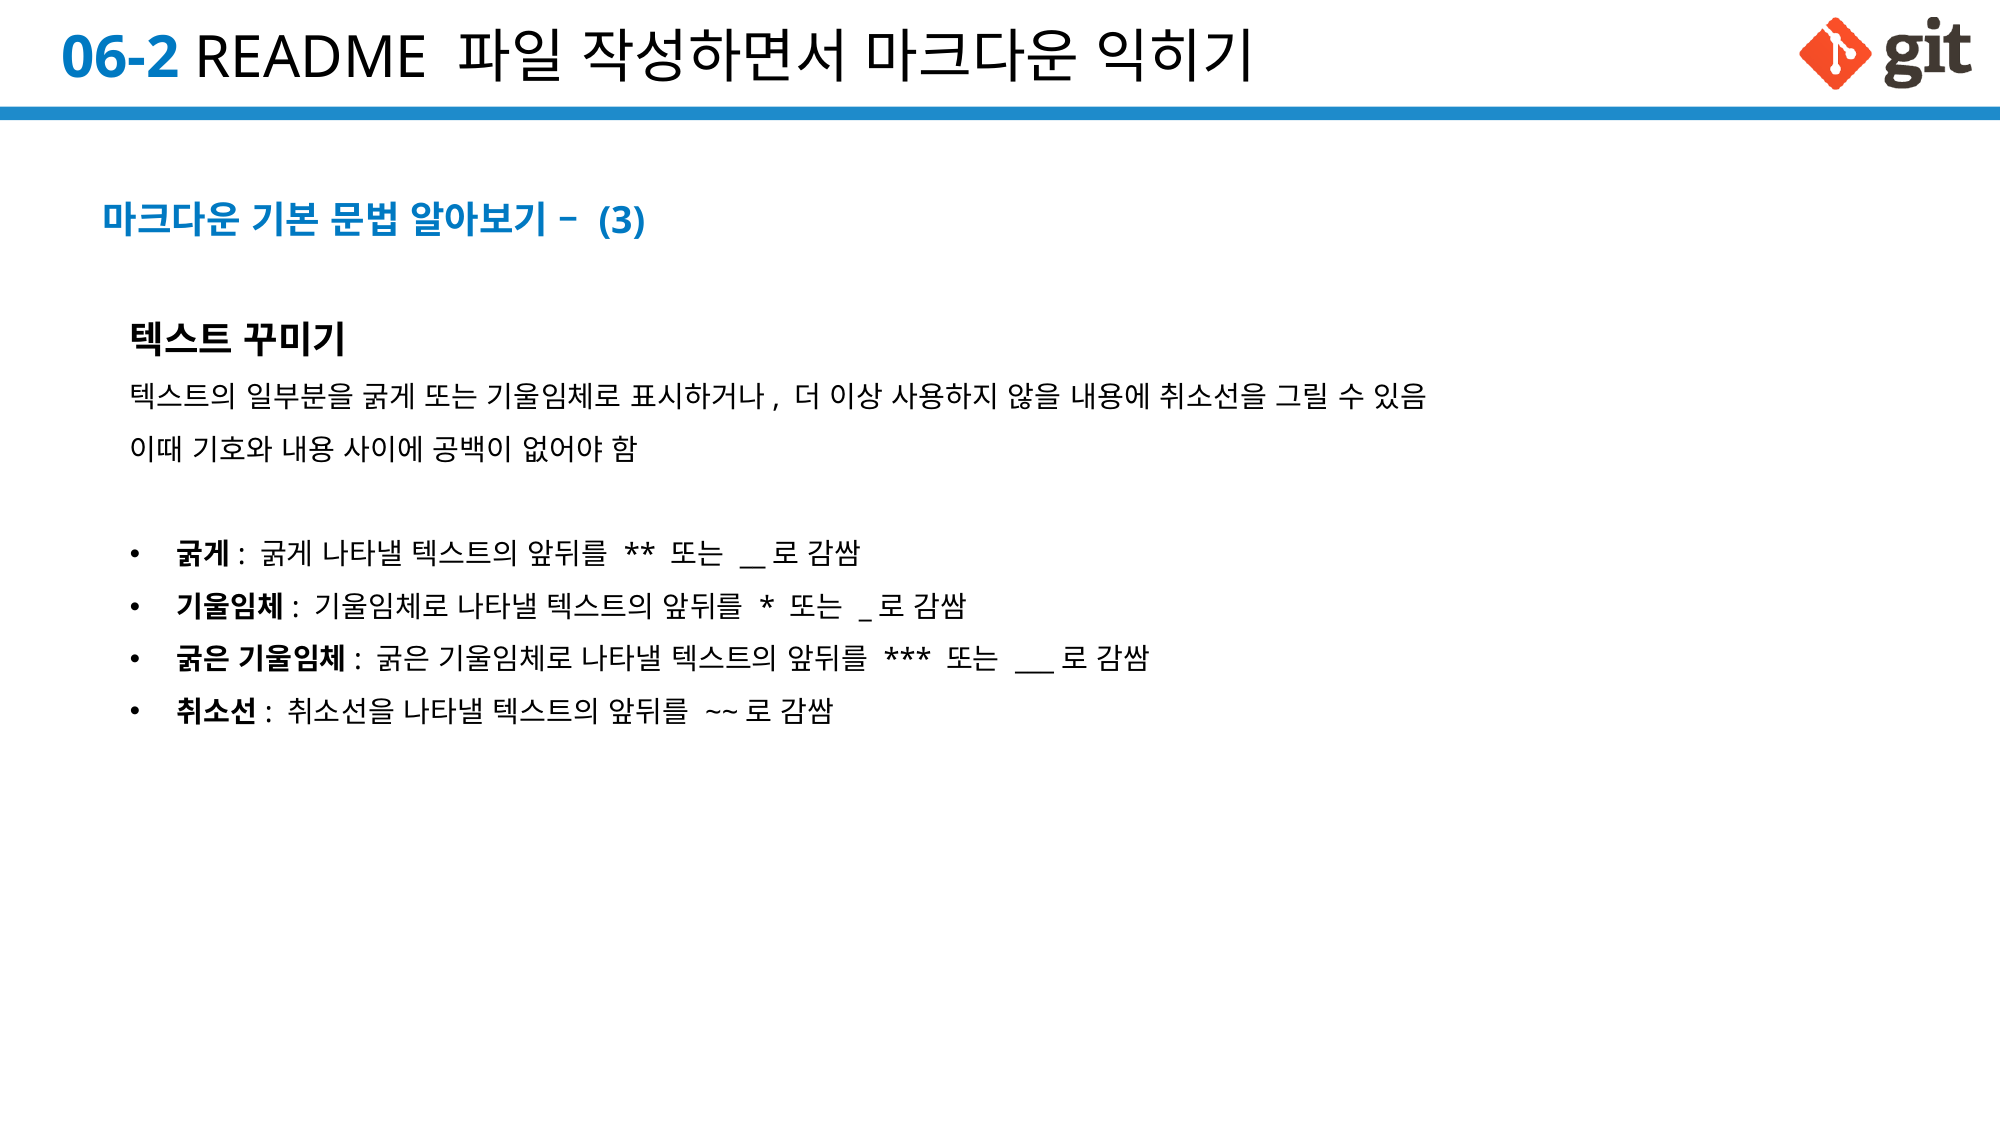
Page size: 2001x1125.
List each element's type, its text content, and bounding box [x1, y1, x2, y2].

text_box 텍스트 꾸미기 텍스트의 일부분을 굵게 또는 기울임체로 표시하거나, 더 이상 사용하지 않을 내용에 취소선을 그릴 수 있음 이때 기호와 내용 사이에 공백이 없어야 함 굵게: 굵게 나타낼 텍스트의 앞뒤를 ** 또는 __로 감쌈 기울임체: 기울임체로 나타낼 텍스트의 앞뒤를 * 또는 _로 감쌈 굵은 기울임체: 굵은 기울임체로 나타낼 텍스트의 앞뒤를 *** 또는 ___로 감쌈 취소선: 취소선을 나타낼 텍스트의 앞뒤를 ~~로 감쌈 [115, 286, 1885, 736]
text_box 마크다운 기본 문법 알아보기 – (3) [88, 188, 825, 249]
title 06-2 README 파일 작성하면서 마크다운 익히기 [46, 13, 1772, 104]
picture [1799, 17, 1972, 90]
